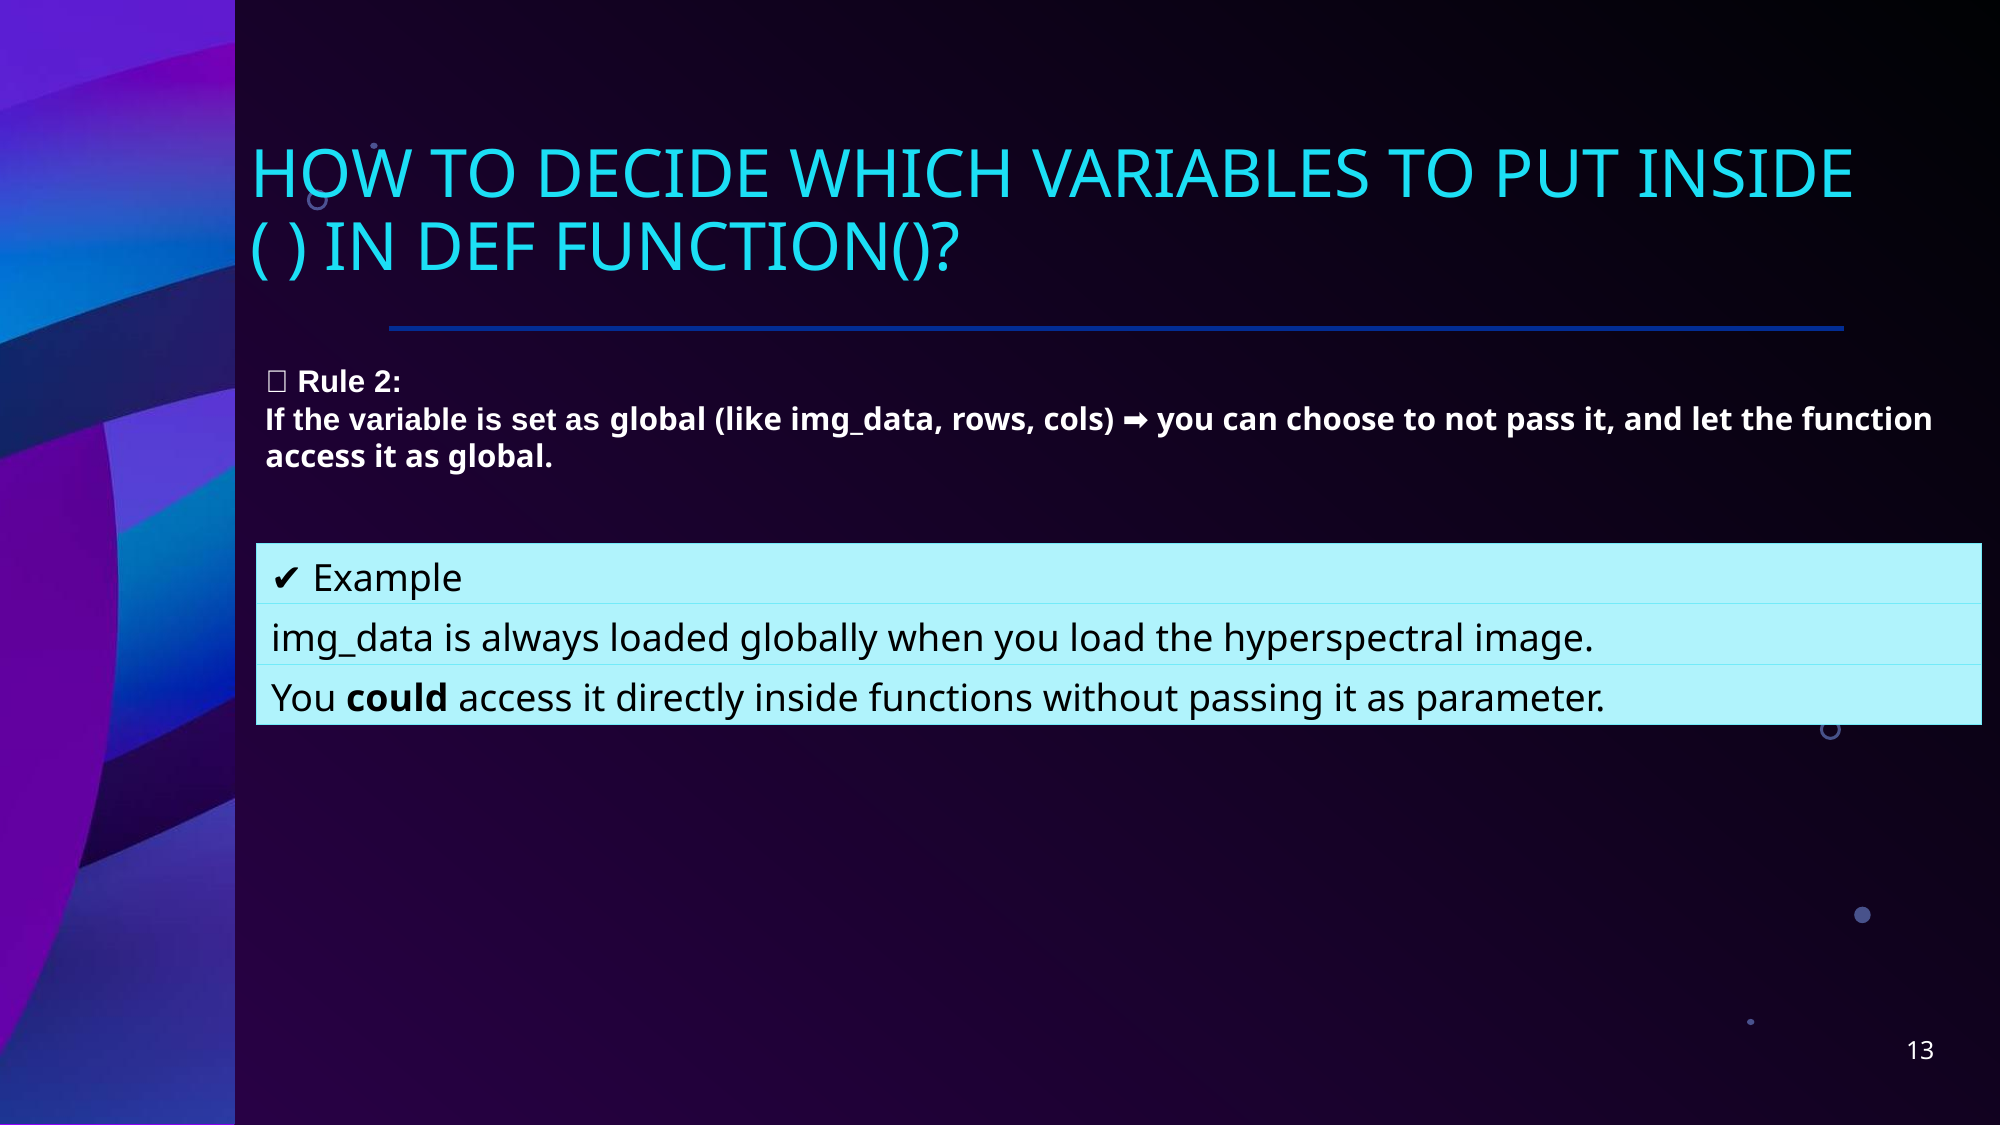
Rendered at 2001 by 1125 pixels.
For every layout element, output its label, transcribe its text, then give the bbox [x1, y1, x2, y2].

text_box ✅ Rule 2: If the variable is set as global (like img_data, rows, cols) ➡ you can choose to not pass it, and let the function access it as global. [250, 354, 2000, 482]
title How to decide which variables to put inside ( ) in def function()? [250, 26, 1988, 292]
table_header ✔ Example [257, 544, 1981, 603]
table_cell img_data is always loaded globally when you load the hyperspectral image. [257, 604, 1981, 664]
picture [0, 0, 235, 1124]
table_cell You could access it directly inside functions without passing it as parameter. [257, 665, 1981, 724]
slide_number 13 [1499, 1021, 1950, 1082]
